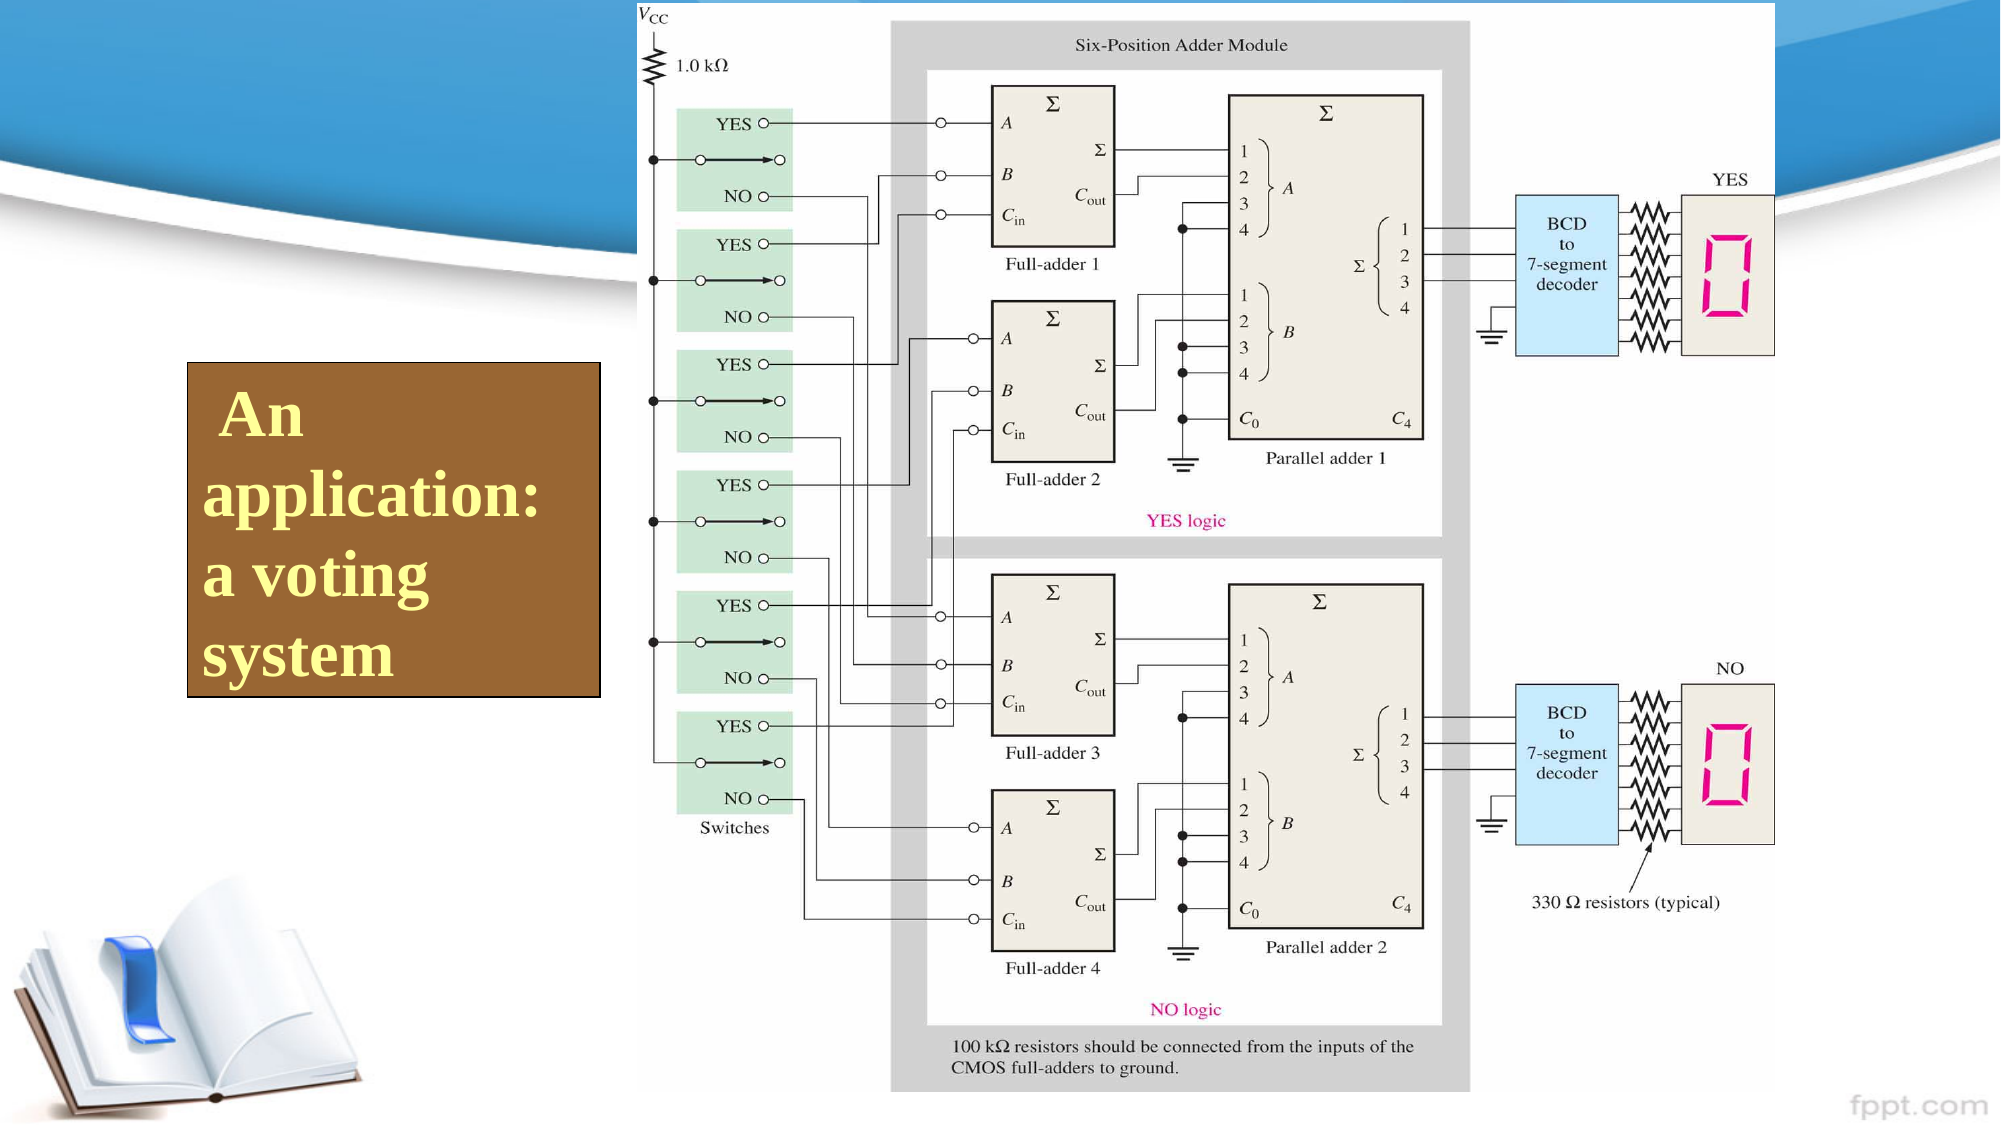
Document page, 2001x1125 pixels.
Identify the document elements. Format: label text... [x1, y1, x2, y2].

picture [0, 0, 2001, 1125]
text_box An application: a voting system [187, 362, 600, 697]
